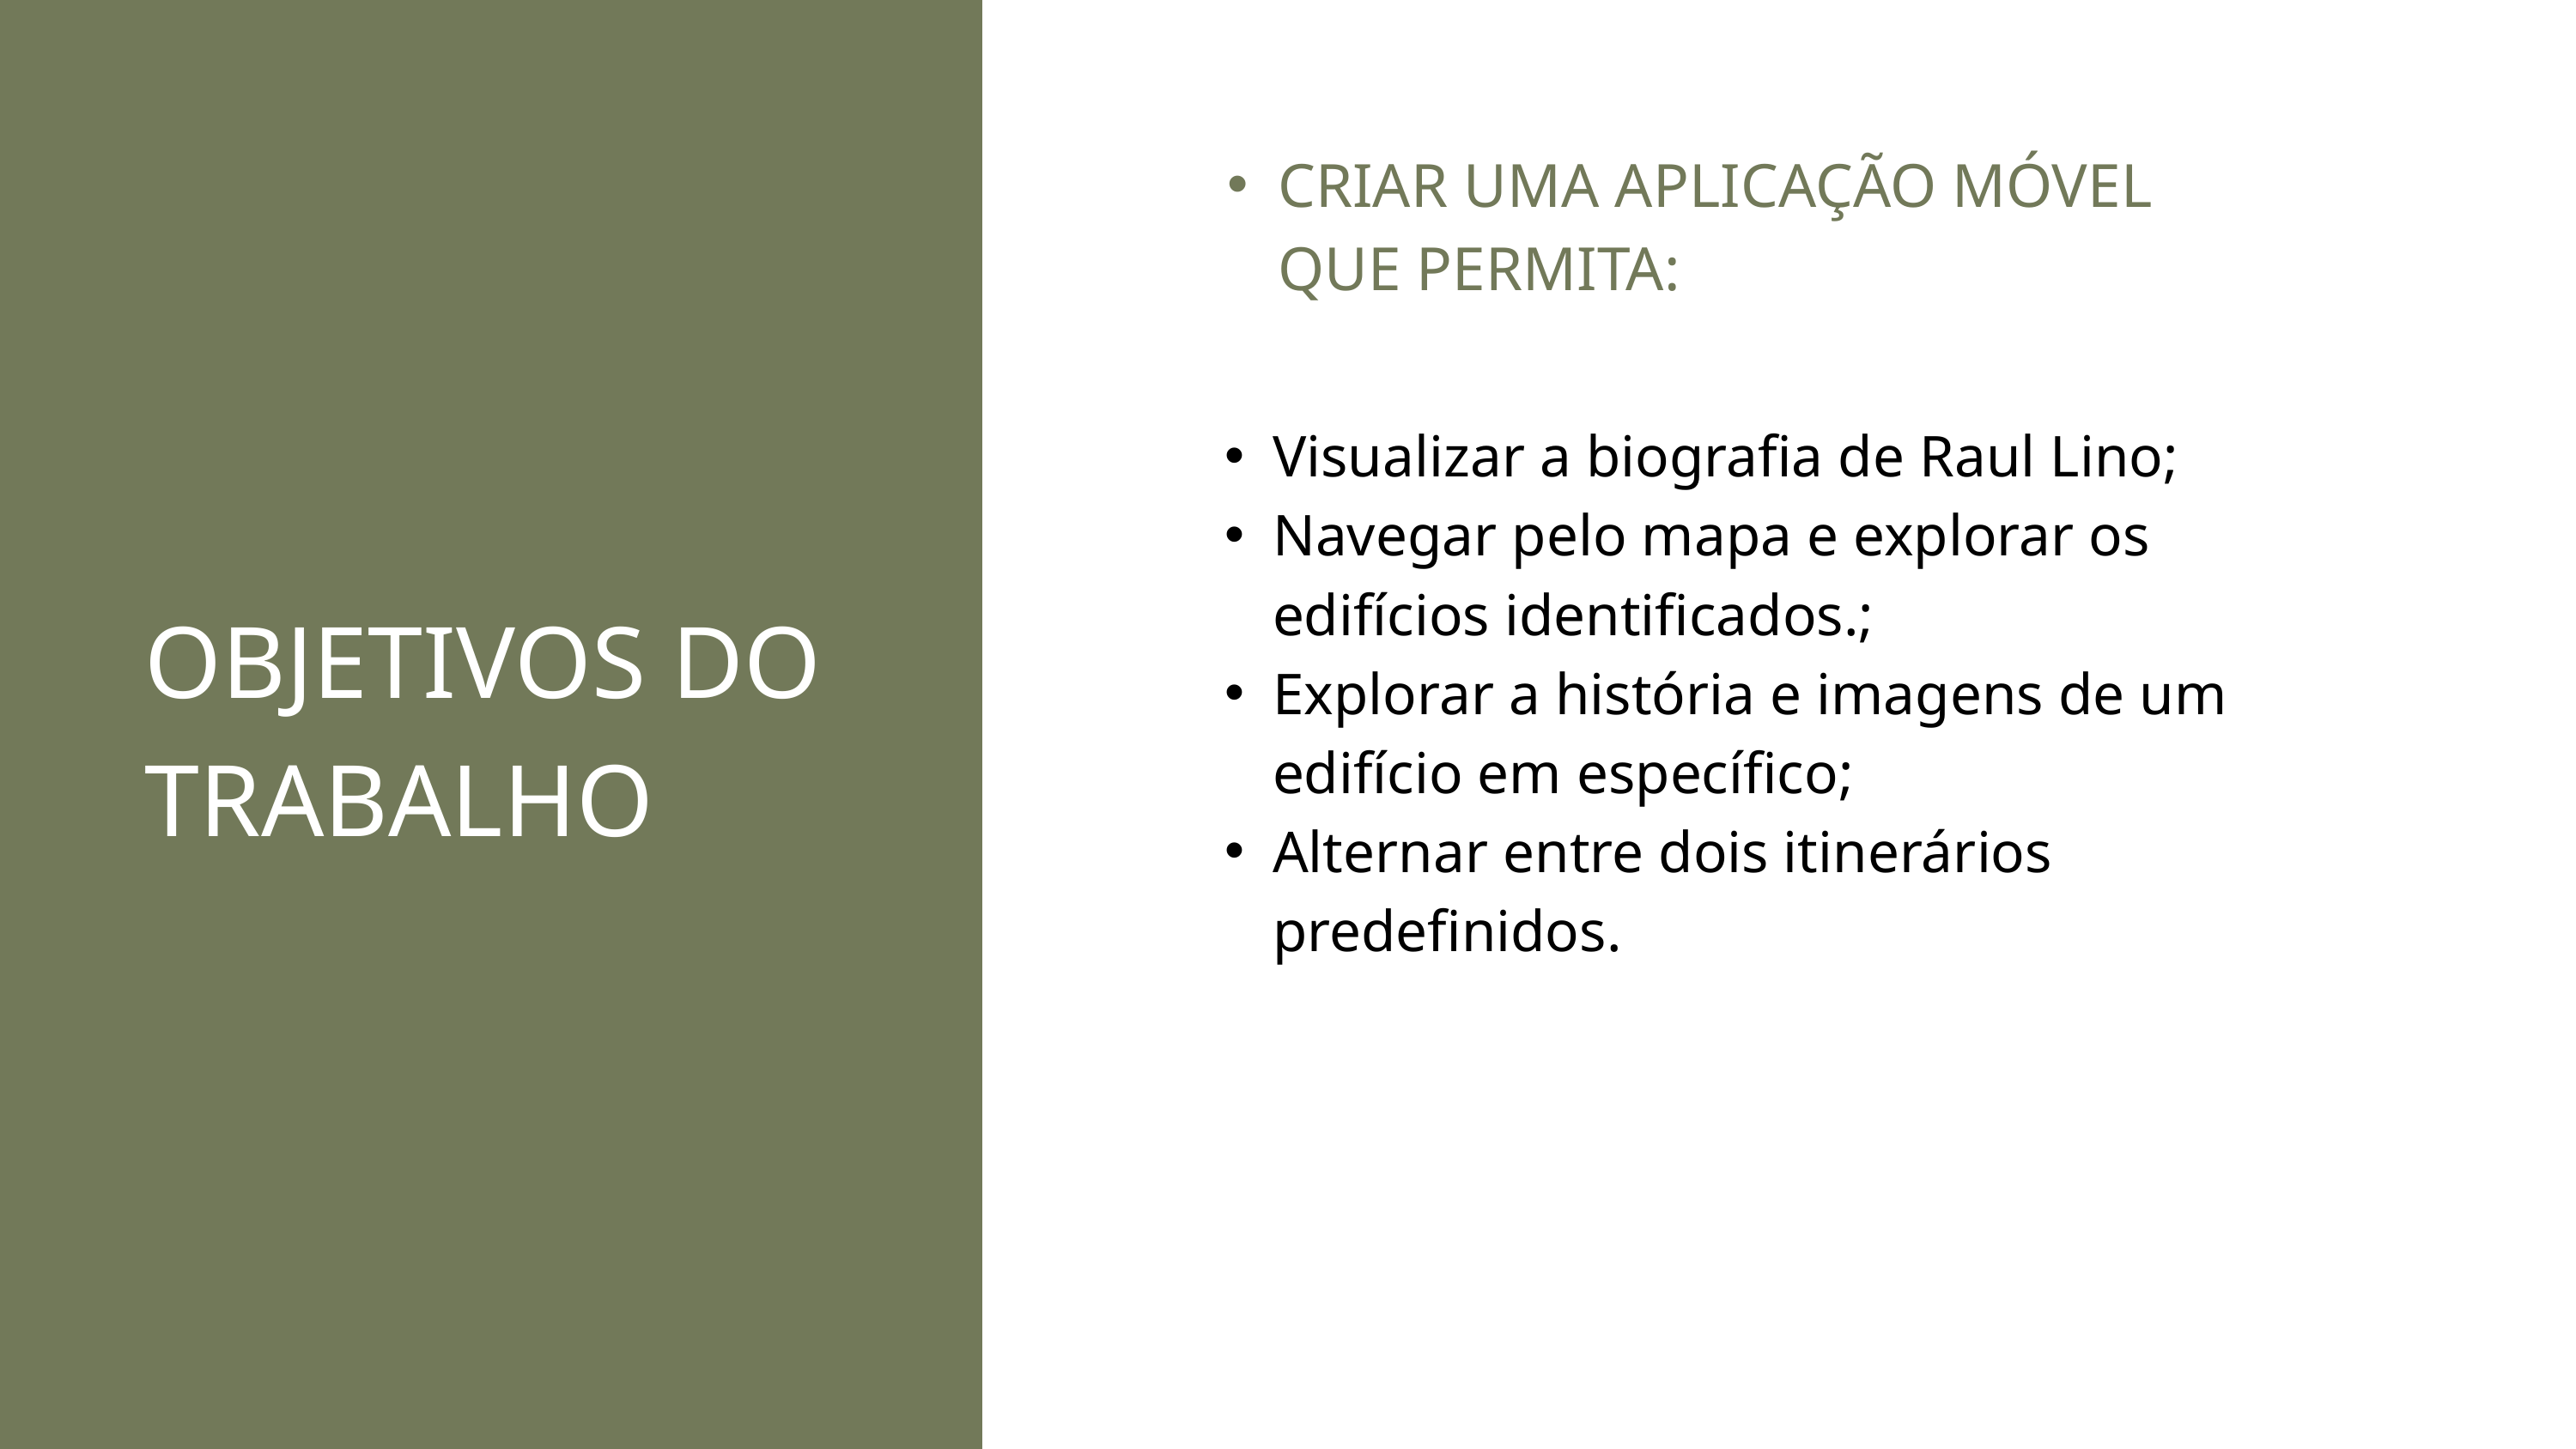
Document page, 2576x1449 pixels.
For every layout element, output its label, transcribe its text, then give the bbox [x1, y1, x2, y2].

text_box CRIAR UMA APLICAÇÃO MÓVEL QUE PERMITA: [1176, 135, 2290, 302]
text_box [0, 0, 983, 1449]
text_box Visualizar a biografia de Raul Lino;​ Navegar pelo mapa e explorar os edifícios identificados.; Explorar a história e imagens de um edifício em específico;​ Alternar entre dois itinerários predefinidos. [1176, 409, 2347, 1042]
